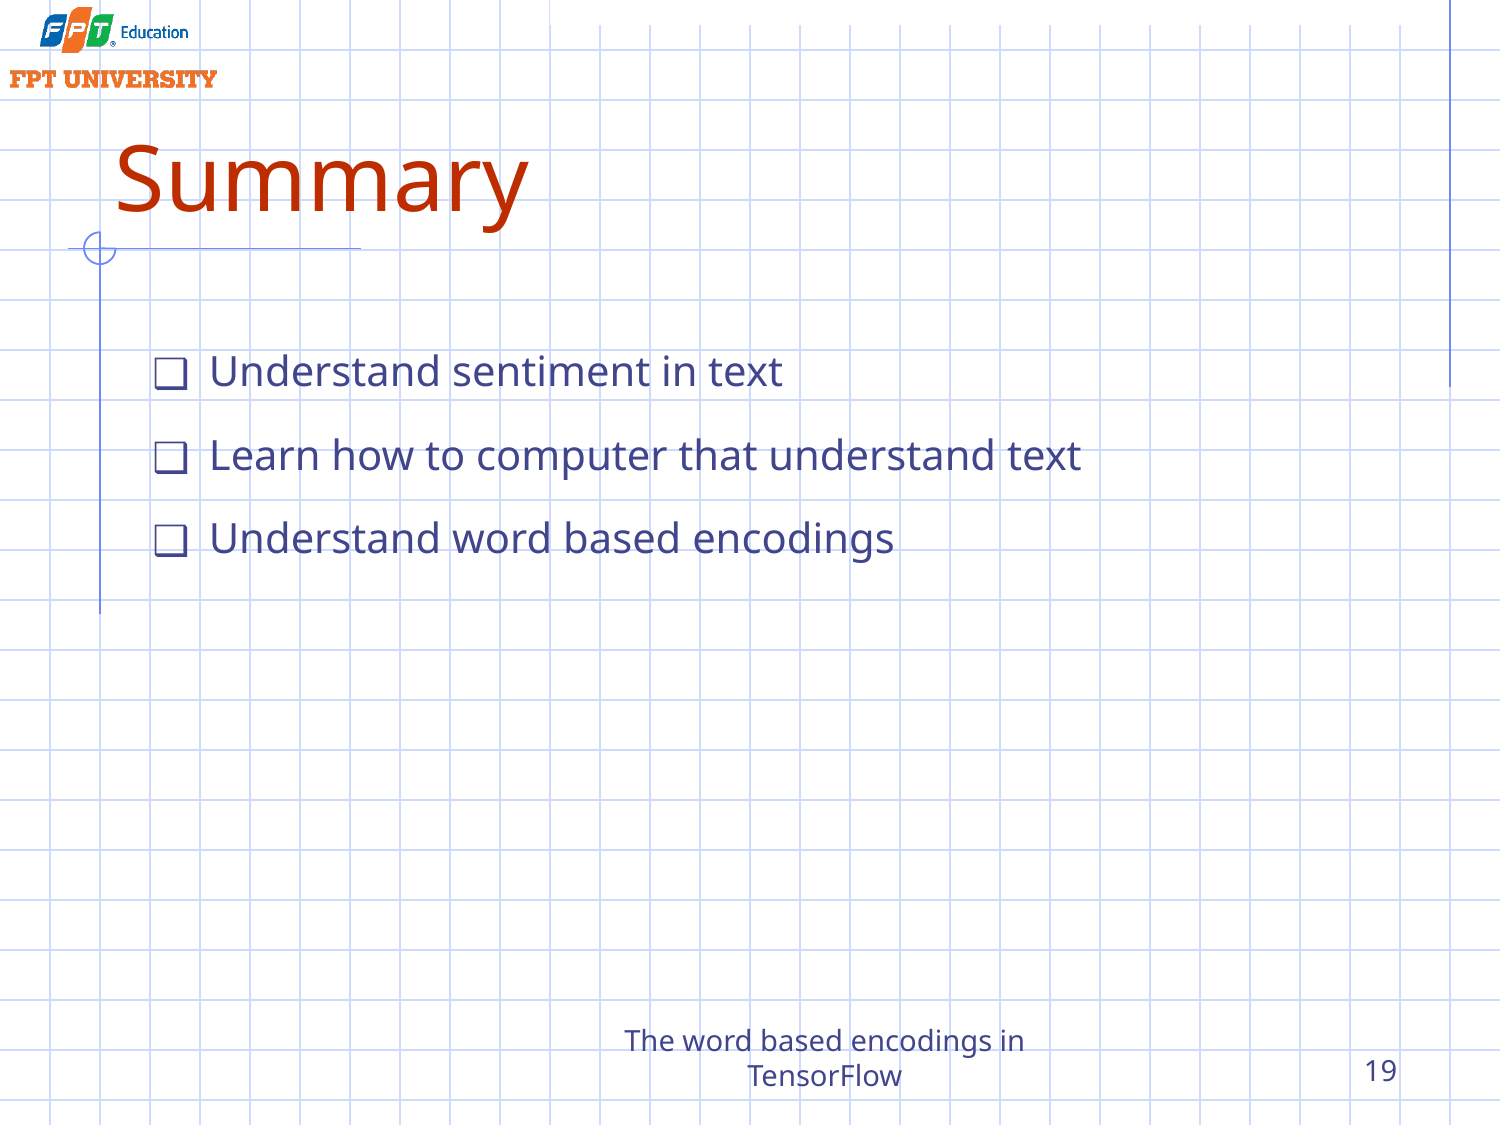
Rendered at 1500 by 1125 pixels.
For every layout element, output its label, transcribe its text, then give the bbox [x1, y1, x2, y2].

title Summary [99, 50, 1375, 238]
text_box 19 [1099, 1024, 1413, 1100]
text_box The word based encodings in TensorFlow [587, 1024, 1063, 1100]
picture [10, 6, 217, 88]
list Understand sentiment in text Learn how to computer that understand text Understand word based encodings [137, 312, 1413, 988]
